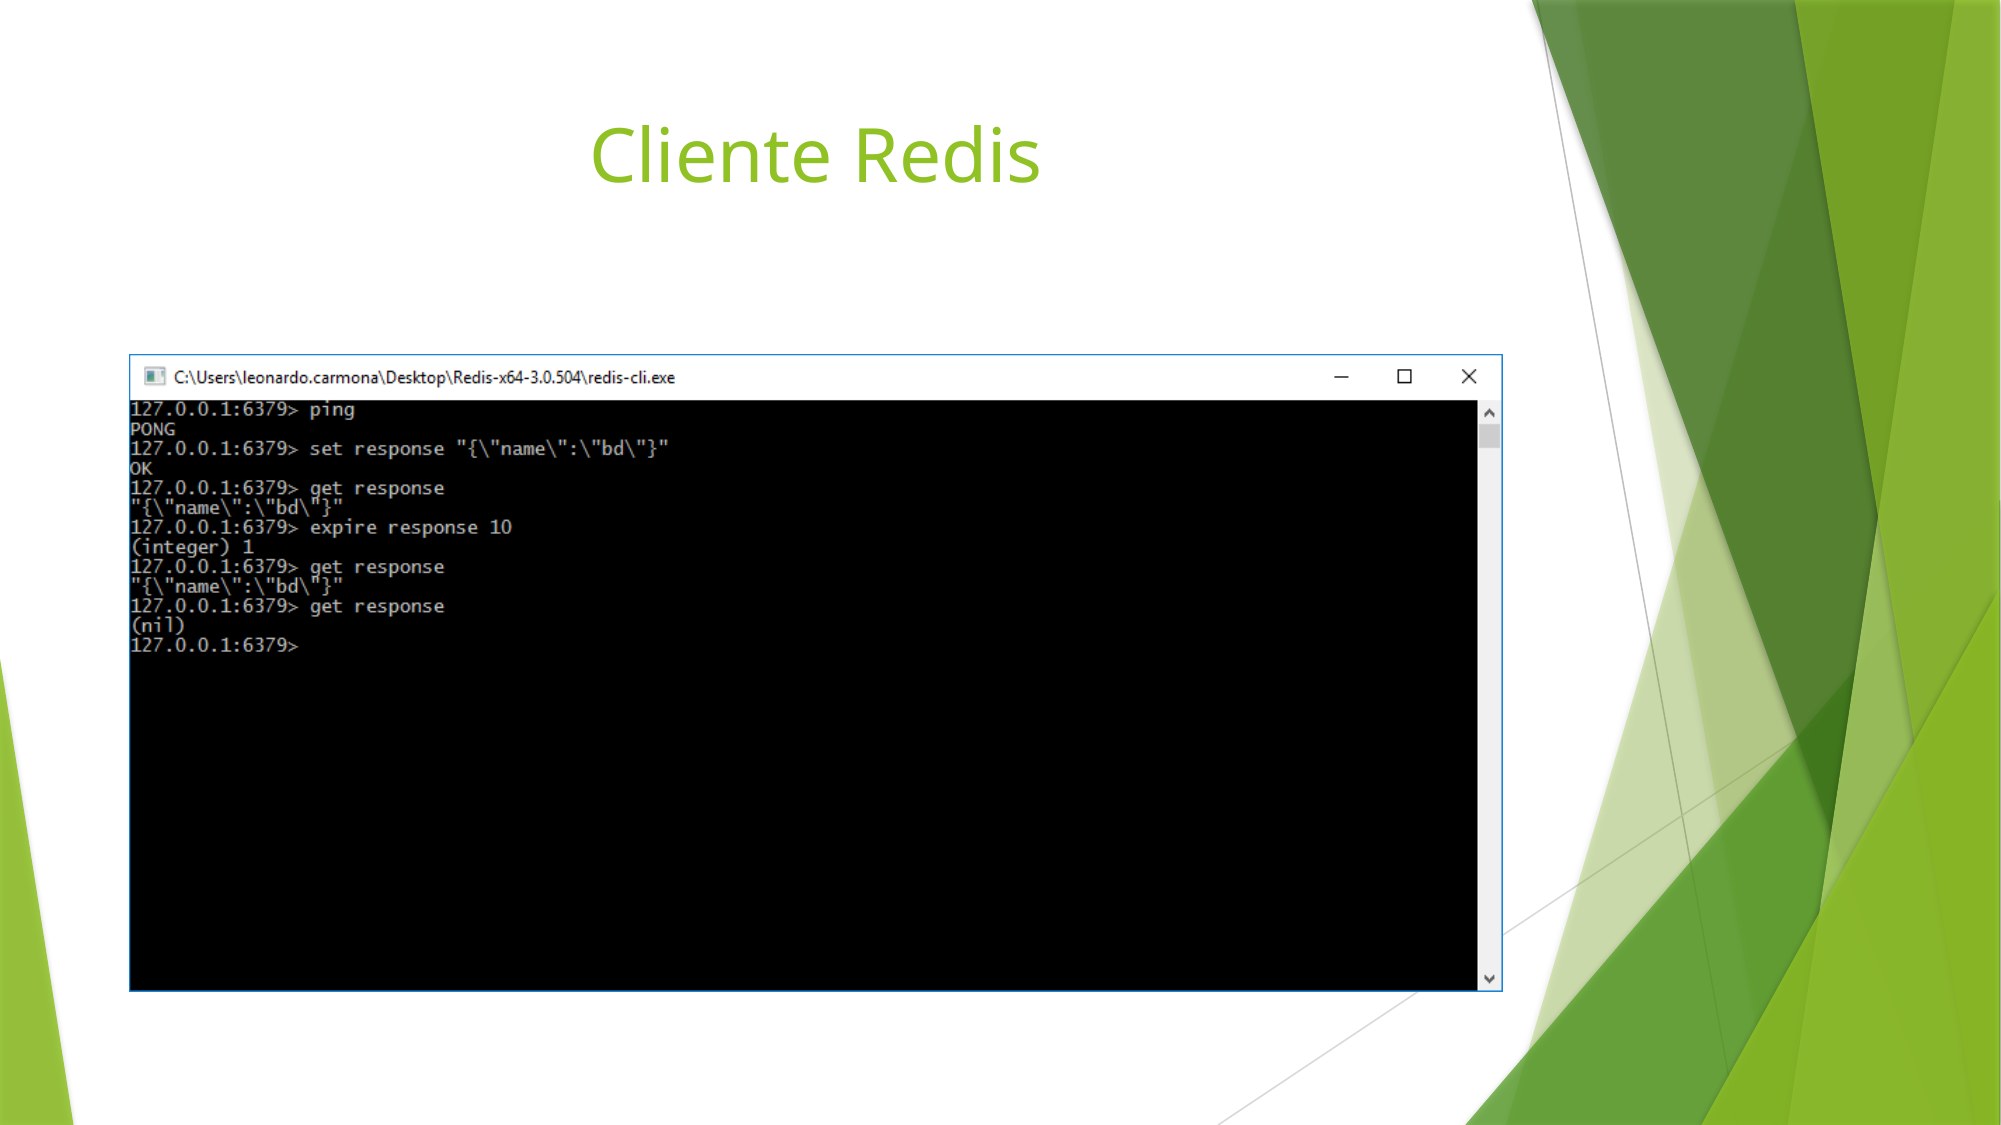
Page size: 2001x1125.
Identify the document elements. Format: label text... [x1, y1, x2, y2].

title Cliente Redis [111, 99, 1522, 317]
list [129, 353, 1504, 992]
